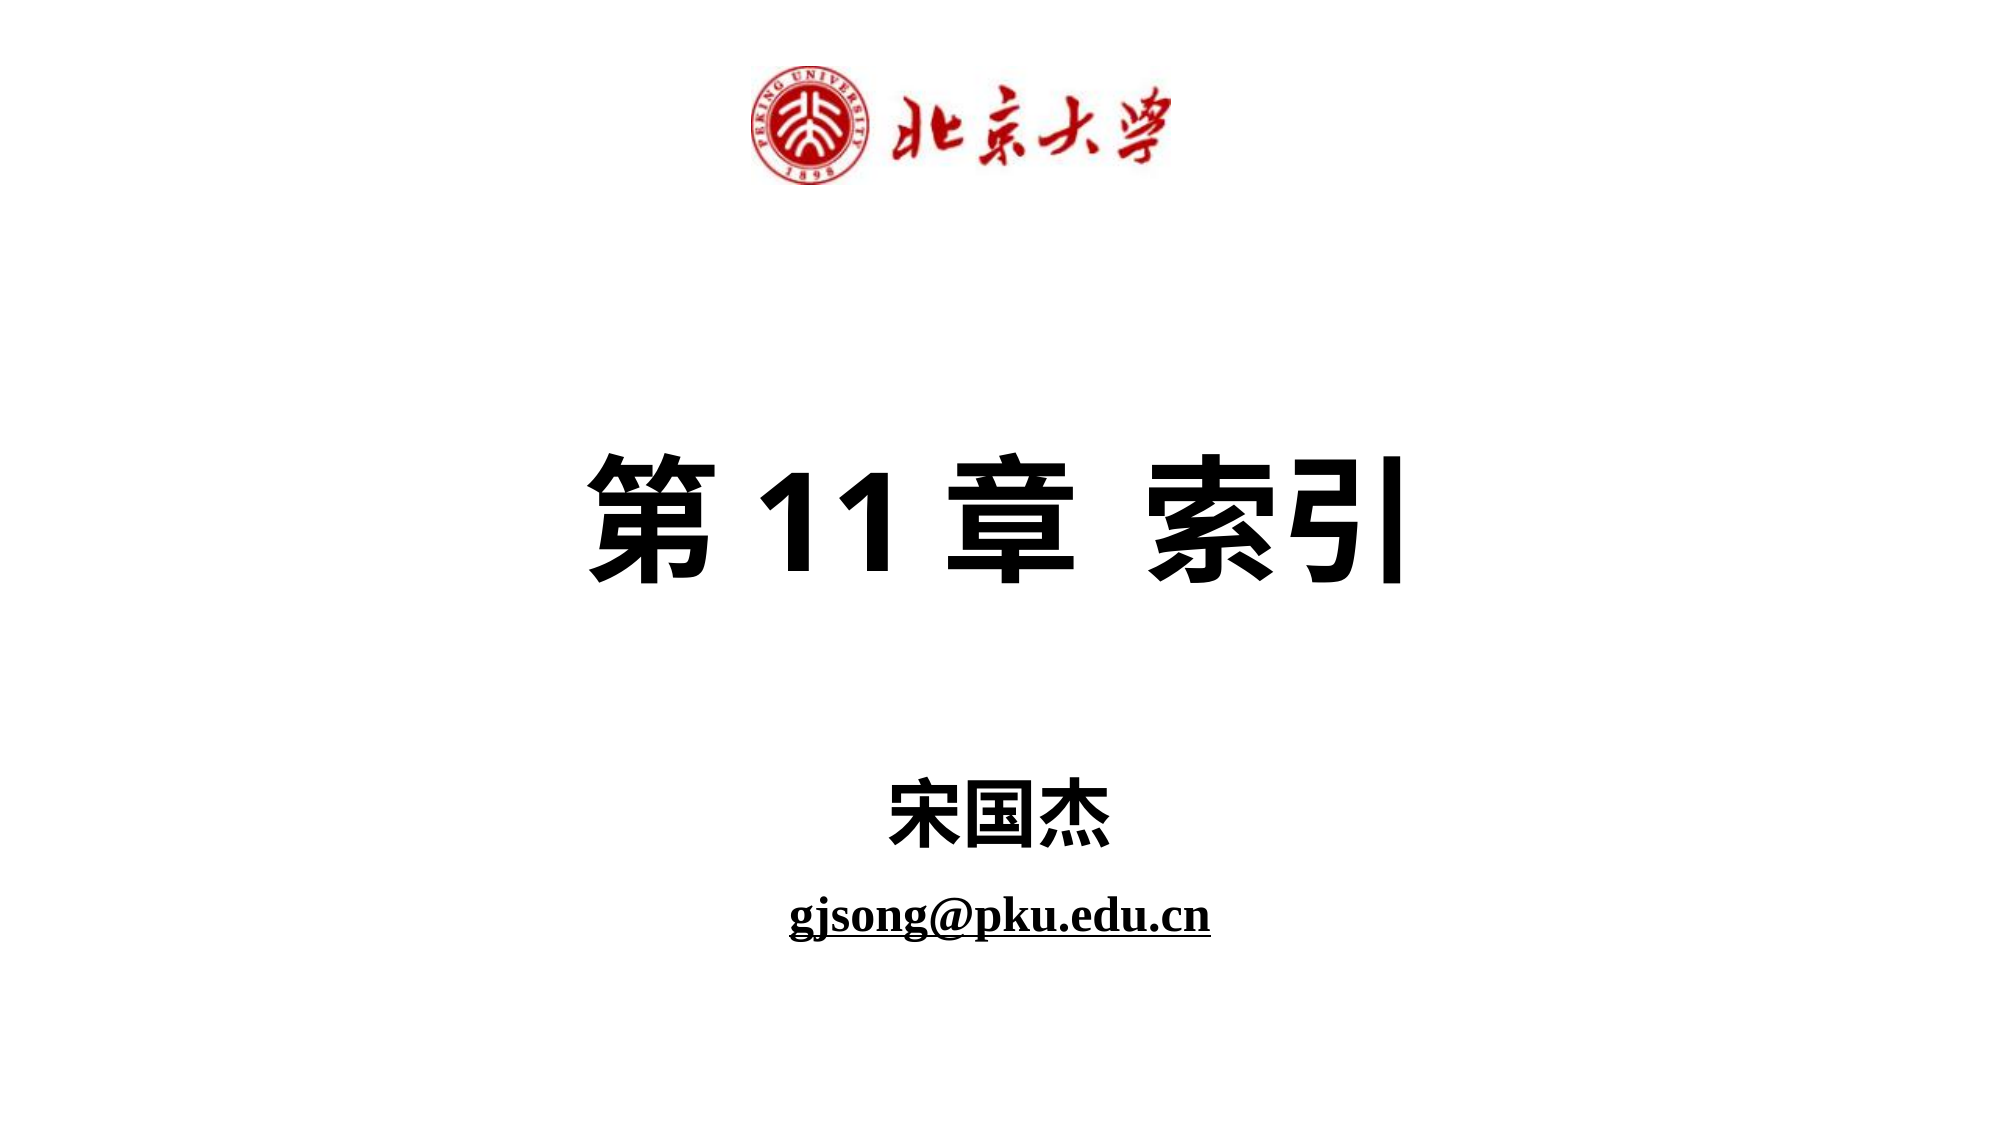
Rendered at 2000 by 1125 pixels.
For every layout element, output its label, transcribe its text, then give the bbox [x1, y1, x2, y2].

text_box 宋国杰 gjsong@pku.edu.cn [774, 759, 1226, 949]
picture [751, 65, 1172, 185]
text_box 第11章 索引 [336, 304, 1664, 646]
